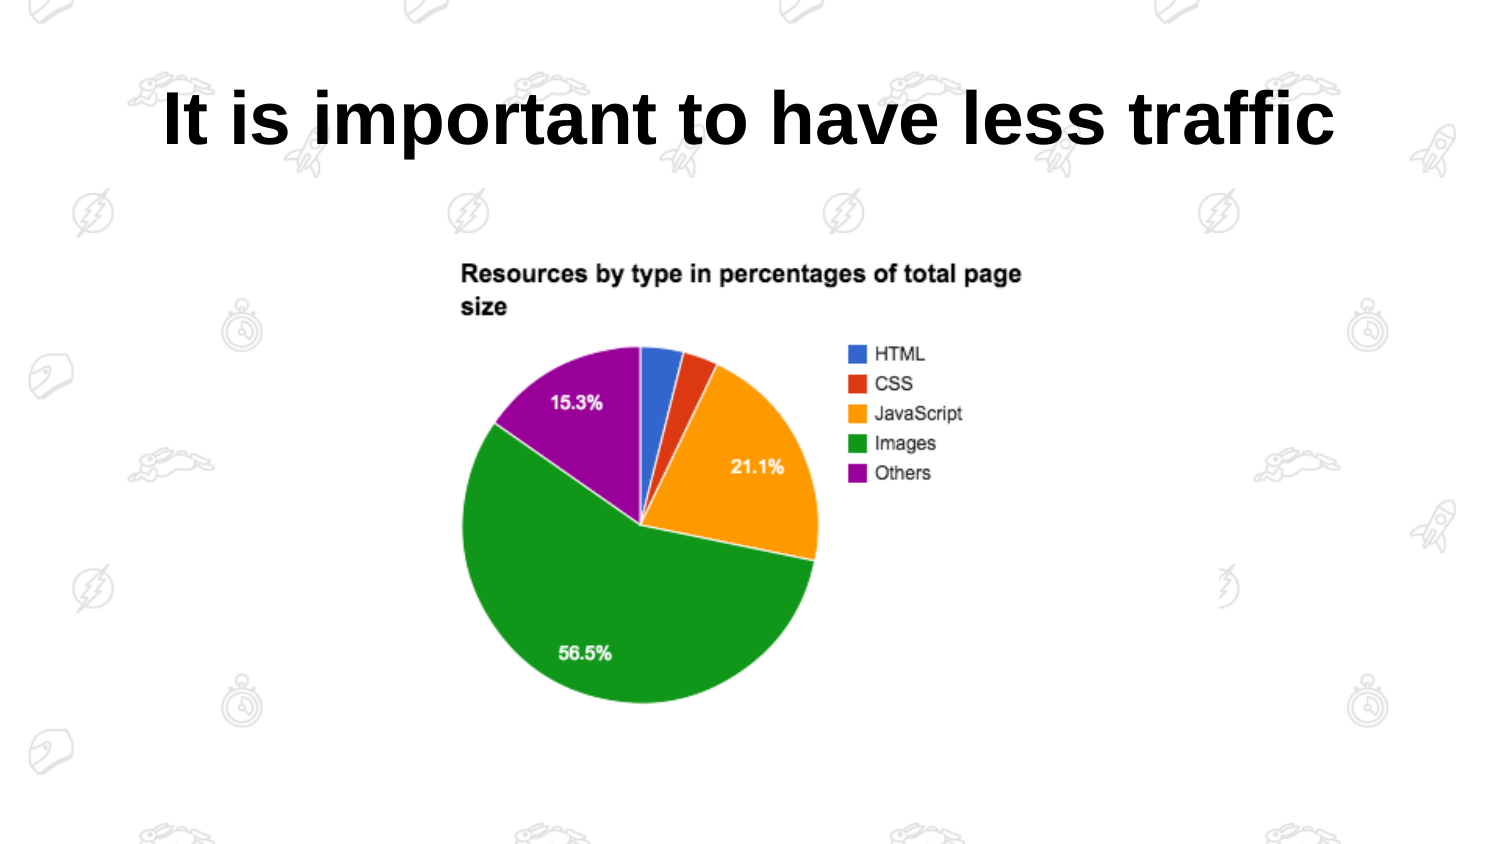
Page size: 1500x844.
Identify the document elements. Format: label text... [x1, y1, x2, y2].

title It is important to have less traffic [75, 33, 1425, 175]
picture [0, 0, 1500, 844]
